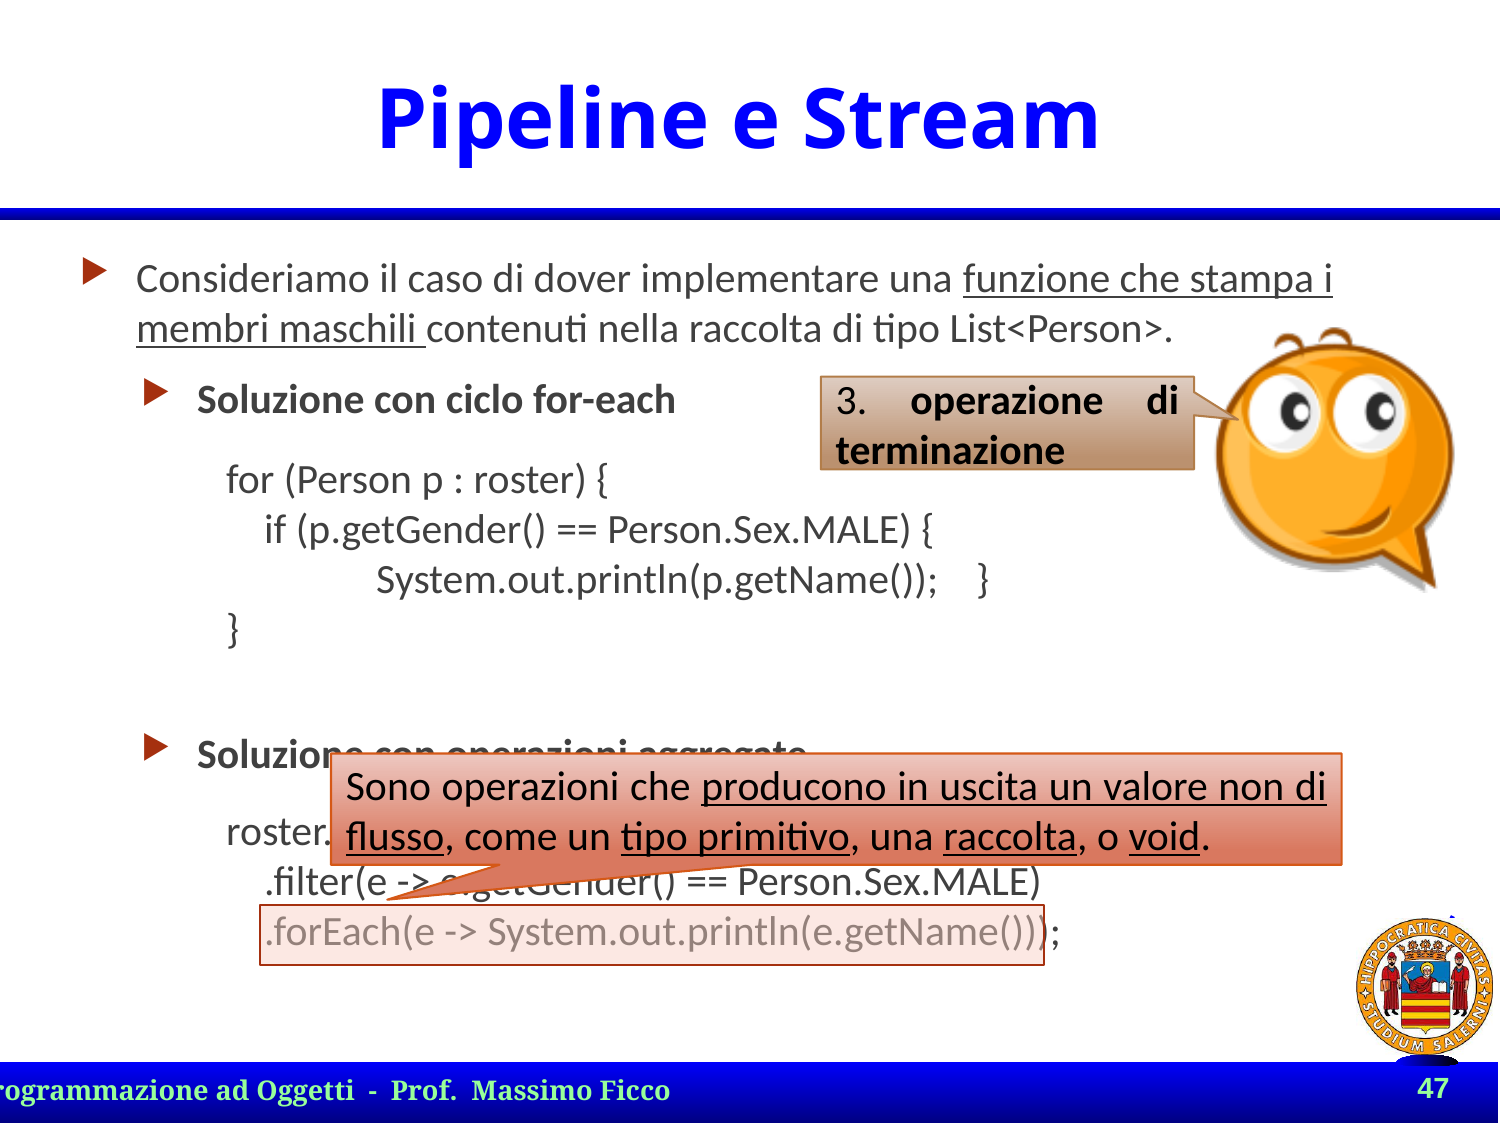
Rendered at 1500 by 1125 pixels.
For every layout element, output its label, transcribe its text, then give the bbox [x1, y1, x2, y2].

title Pipeline e Stream [0, 21, 1500, 210]
text_box Sono operazioni che producono in uscita un valore non di flusso, come un tipo primitivo, una raccolta, o void. [331, 753, 1342, 900]
picture [1476, 918, 1493, 1055]
slide_number 47 [1277, 1085, 1466, 1125]
text_box 3. operazione di terminazione [820, 376, 1188, 470]
text_box roster.stream() .filter(e -> e.getGender() == Person.Sex.MALE) .forEach(e -> System.out.println(e.getName())); [211, 796, 1462, 962]
text_box Consideriamo il caso di dover implementare una funzione che stampa i membri maschili contenuti nella raccolta di tipo List<Person>. Soluzione con ciclo for-each Soluzione con operazioni aggregate [64, 243, 1476, 1085]
text_box [260, 905, 1045, 965]
picture [1193, 325, 1461, 594]
text_box for (Person p : roster) { if (p.getGender() == Person.Sex.MALE) { System.out.println(p.getName()); } } [211, 444, 1462, 660]
